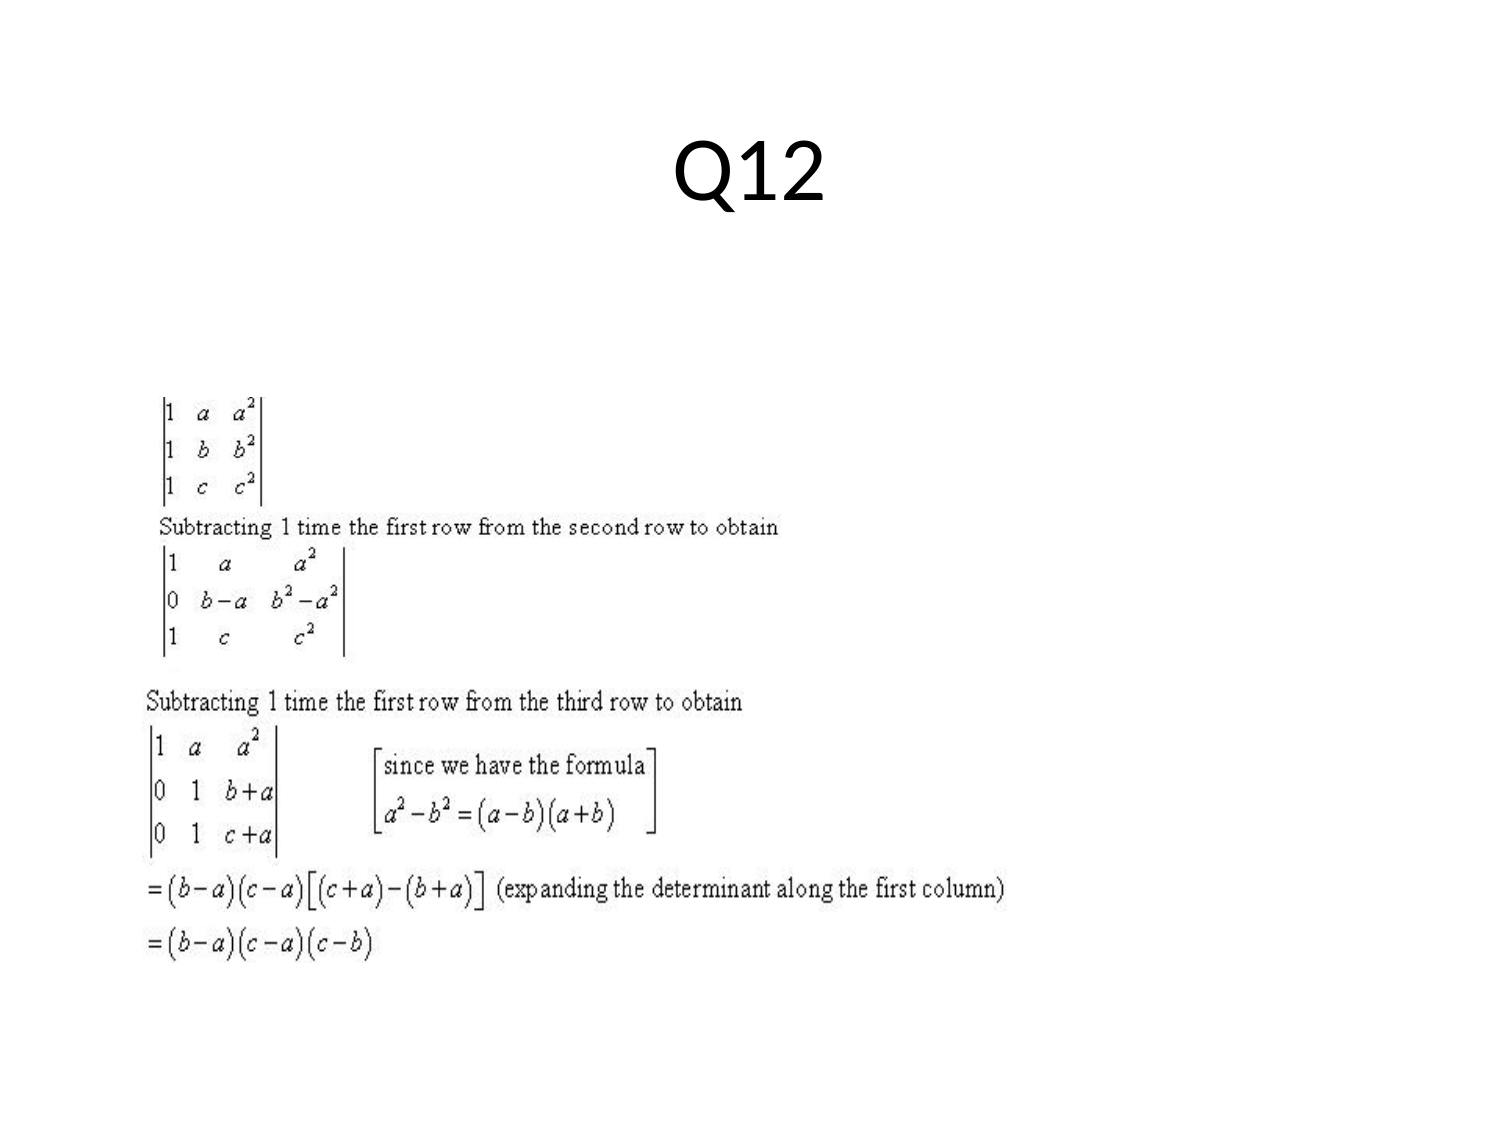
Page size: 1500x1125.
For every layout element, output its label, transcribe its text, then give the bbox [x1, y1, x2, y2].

picture [135, 396, 1016, 964]
subtitle [135, 231, 1436, 925]
title Q12 [112, 42, 1388, 284]
